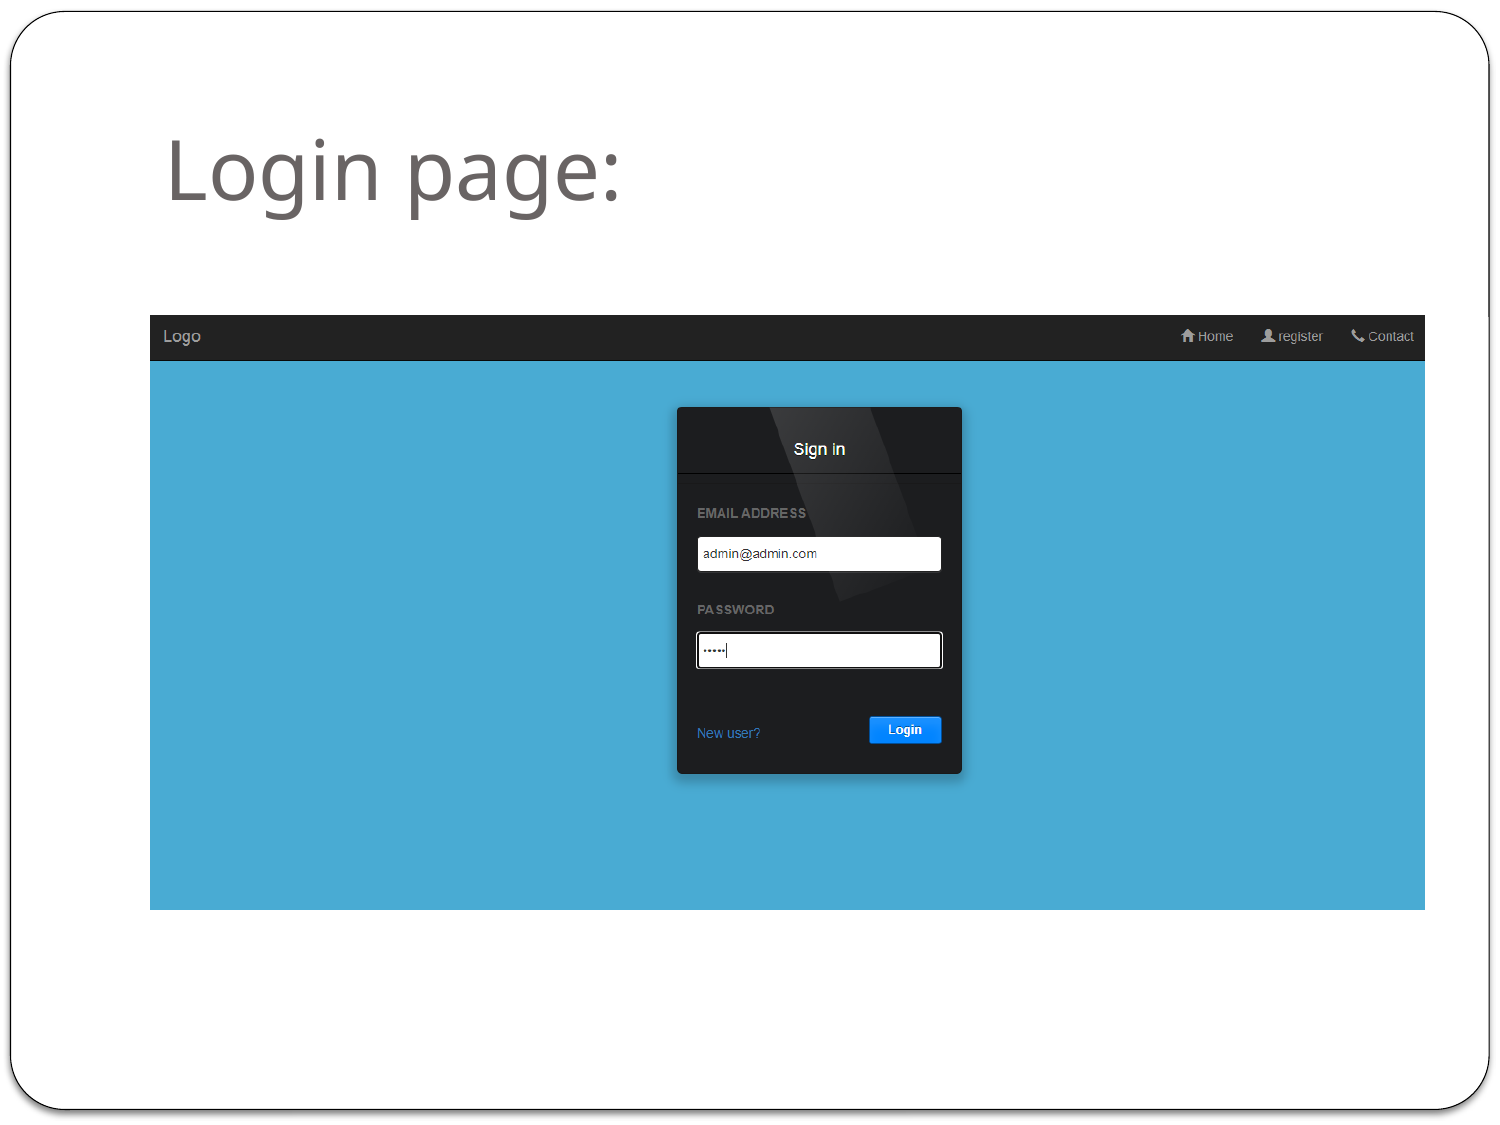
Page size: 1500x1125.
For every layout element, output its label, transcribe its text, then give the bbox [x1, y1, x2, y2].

title Login page: [150, 45, 1425, 233]
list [149, 314, 1426, 911]
